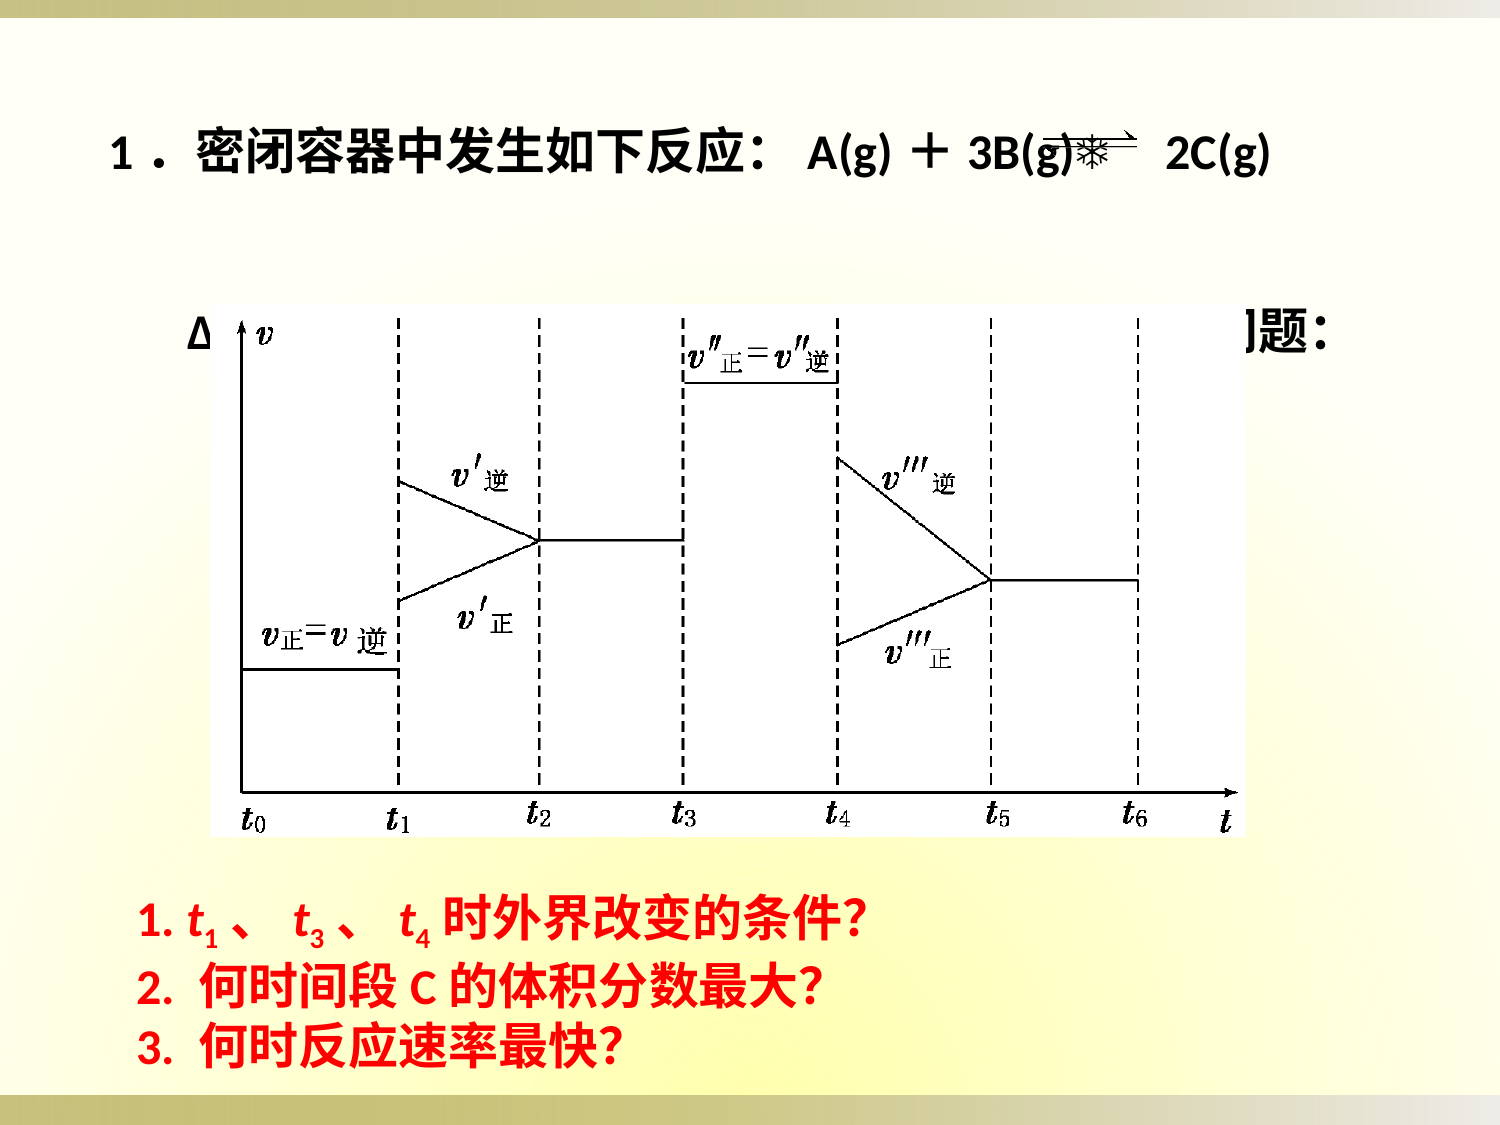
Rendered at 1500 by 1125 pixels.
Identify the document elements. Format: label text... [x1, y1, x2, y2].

picture [1042, 125, 1142, 160]
picture [210, 304, 1246, 838]
text_box 1．密闭容器中发生如下反应：A(g)＋3B(g) 2C(g) ΔH＜0，根据下列速率—时间图象，回答下列问题： [93, 81, 1395, 457]
text_box 1. t1、t3、t4时外界改变的条件？ 2. 何时间段C的体积分数最大？ 3. 何时反应速率最快？ [121, 878, 1058, 1082]
